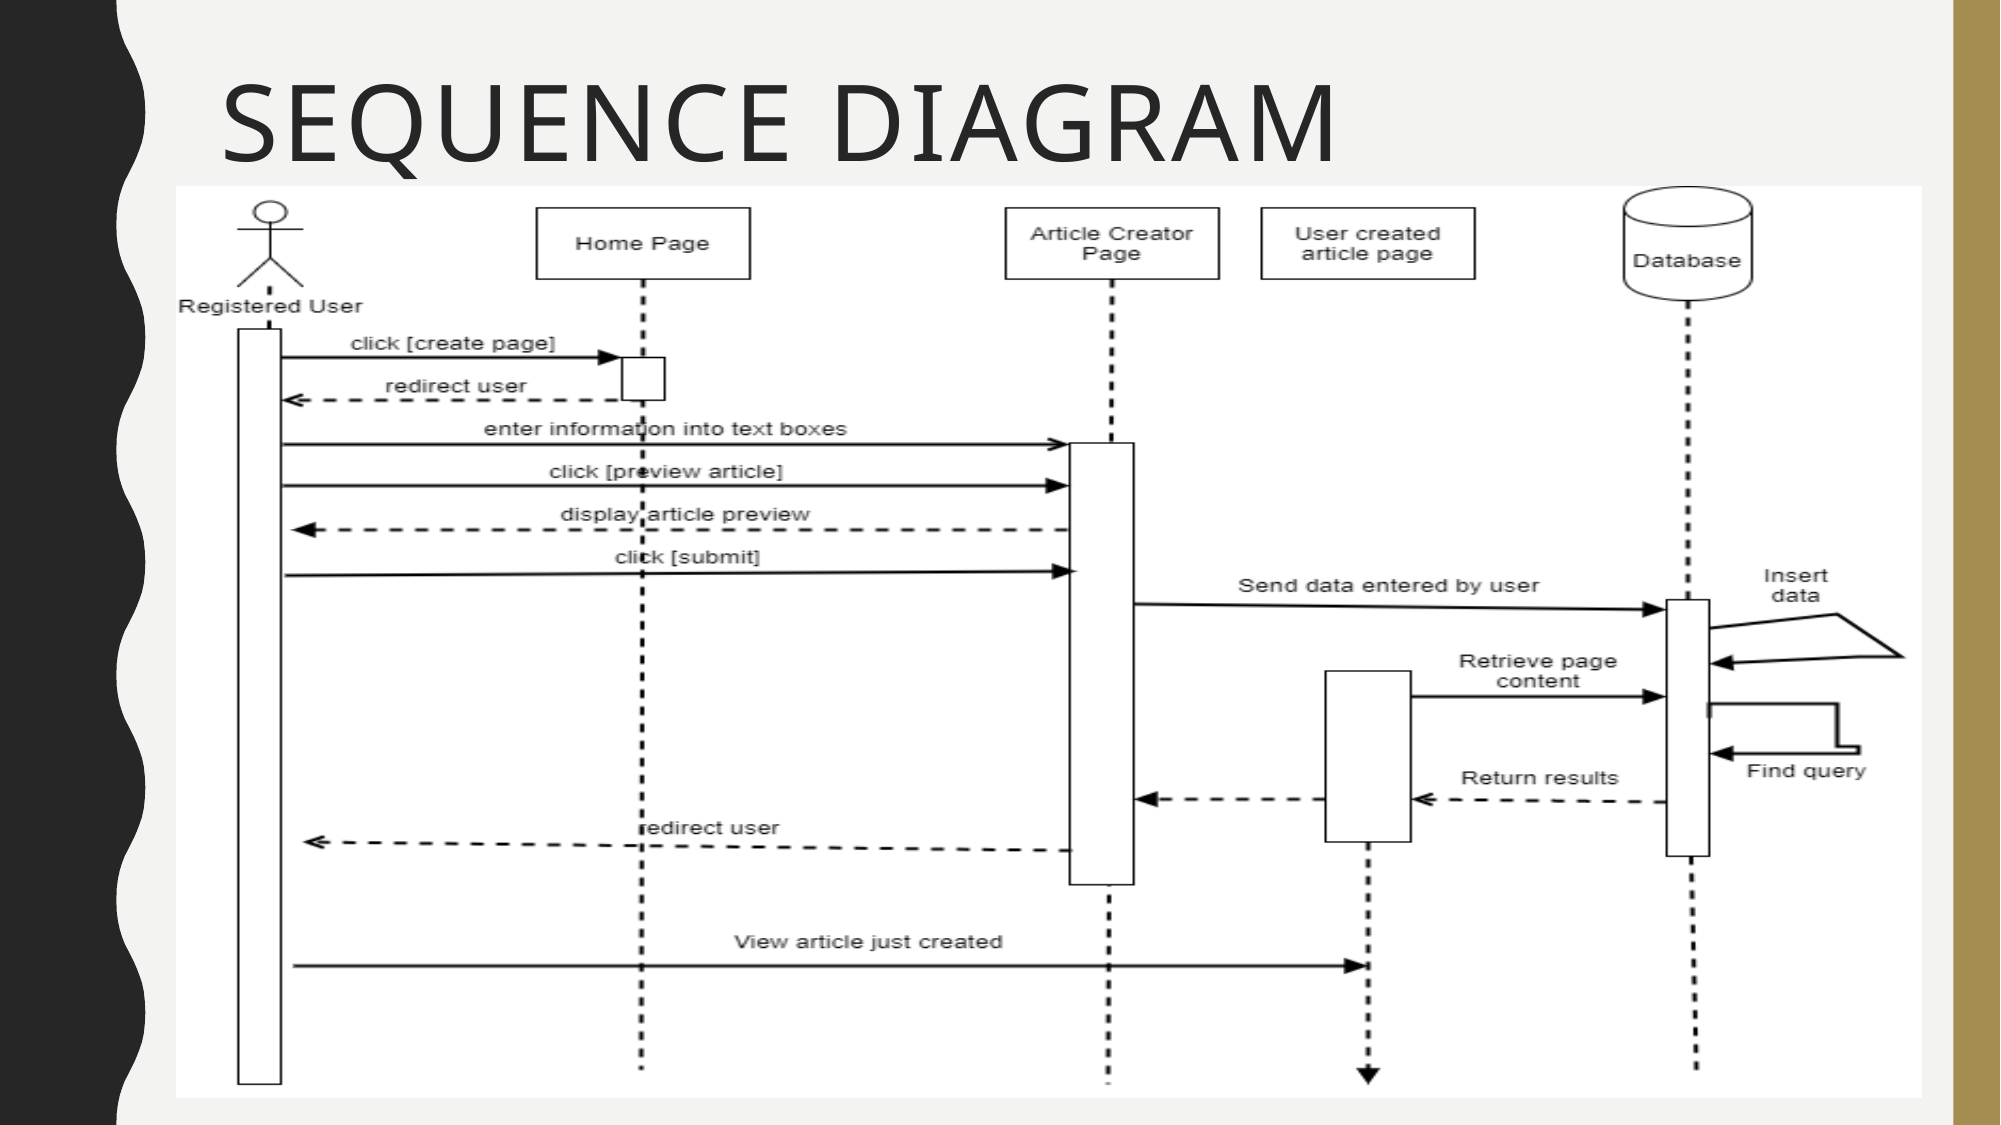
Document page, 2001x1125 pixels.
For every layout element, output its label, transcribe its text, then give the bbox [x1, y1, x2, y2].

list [176, 186, 1921, 1098]
title Sequence diagram [205, 62, 1875, 186]
